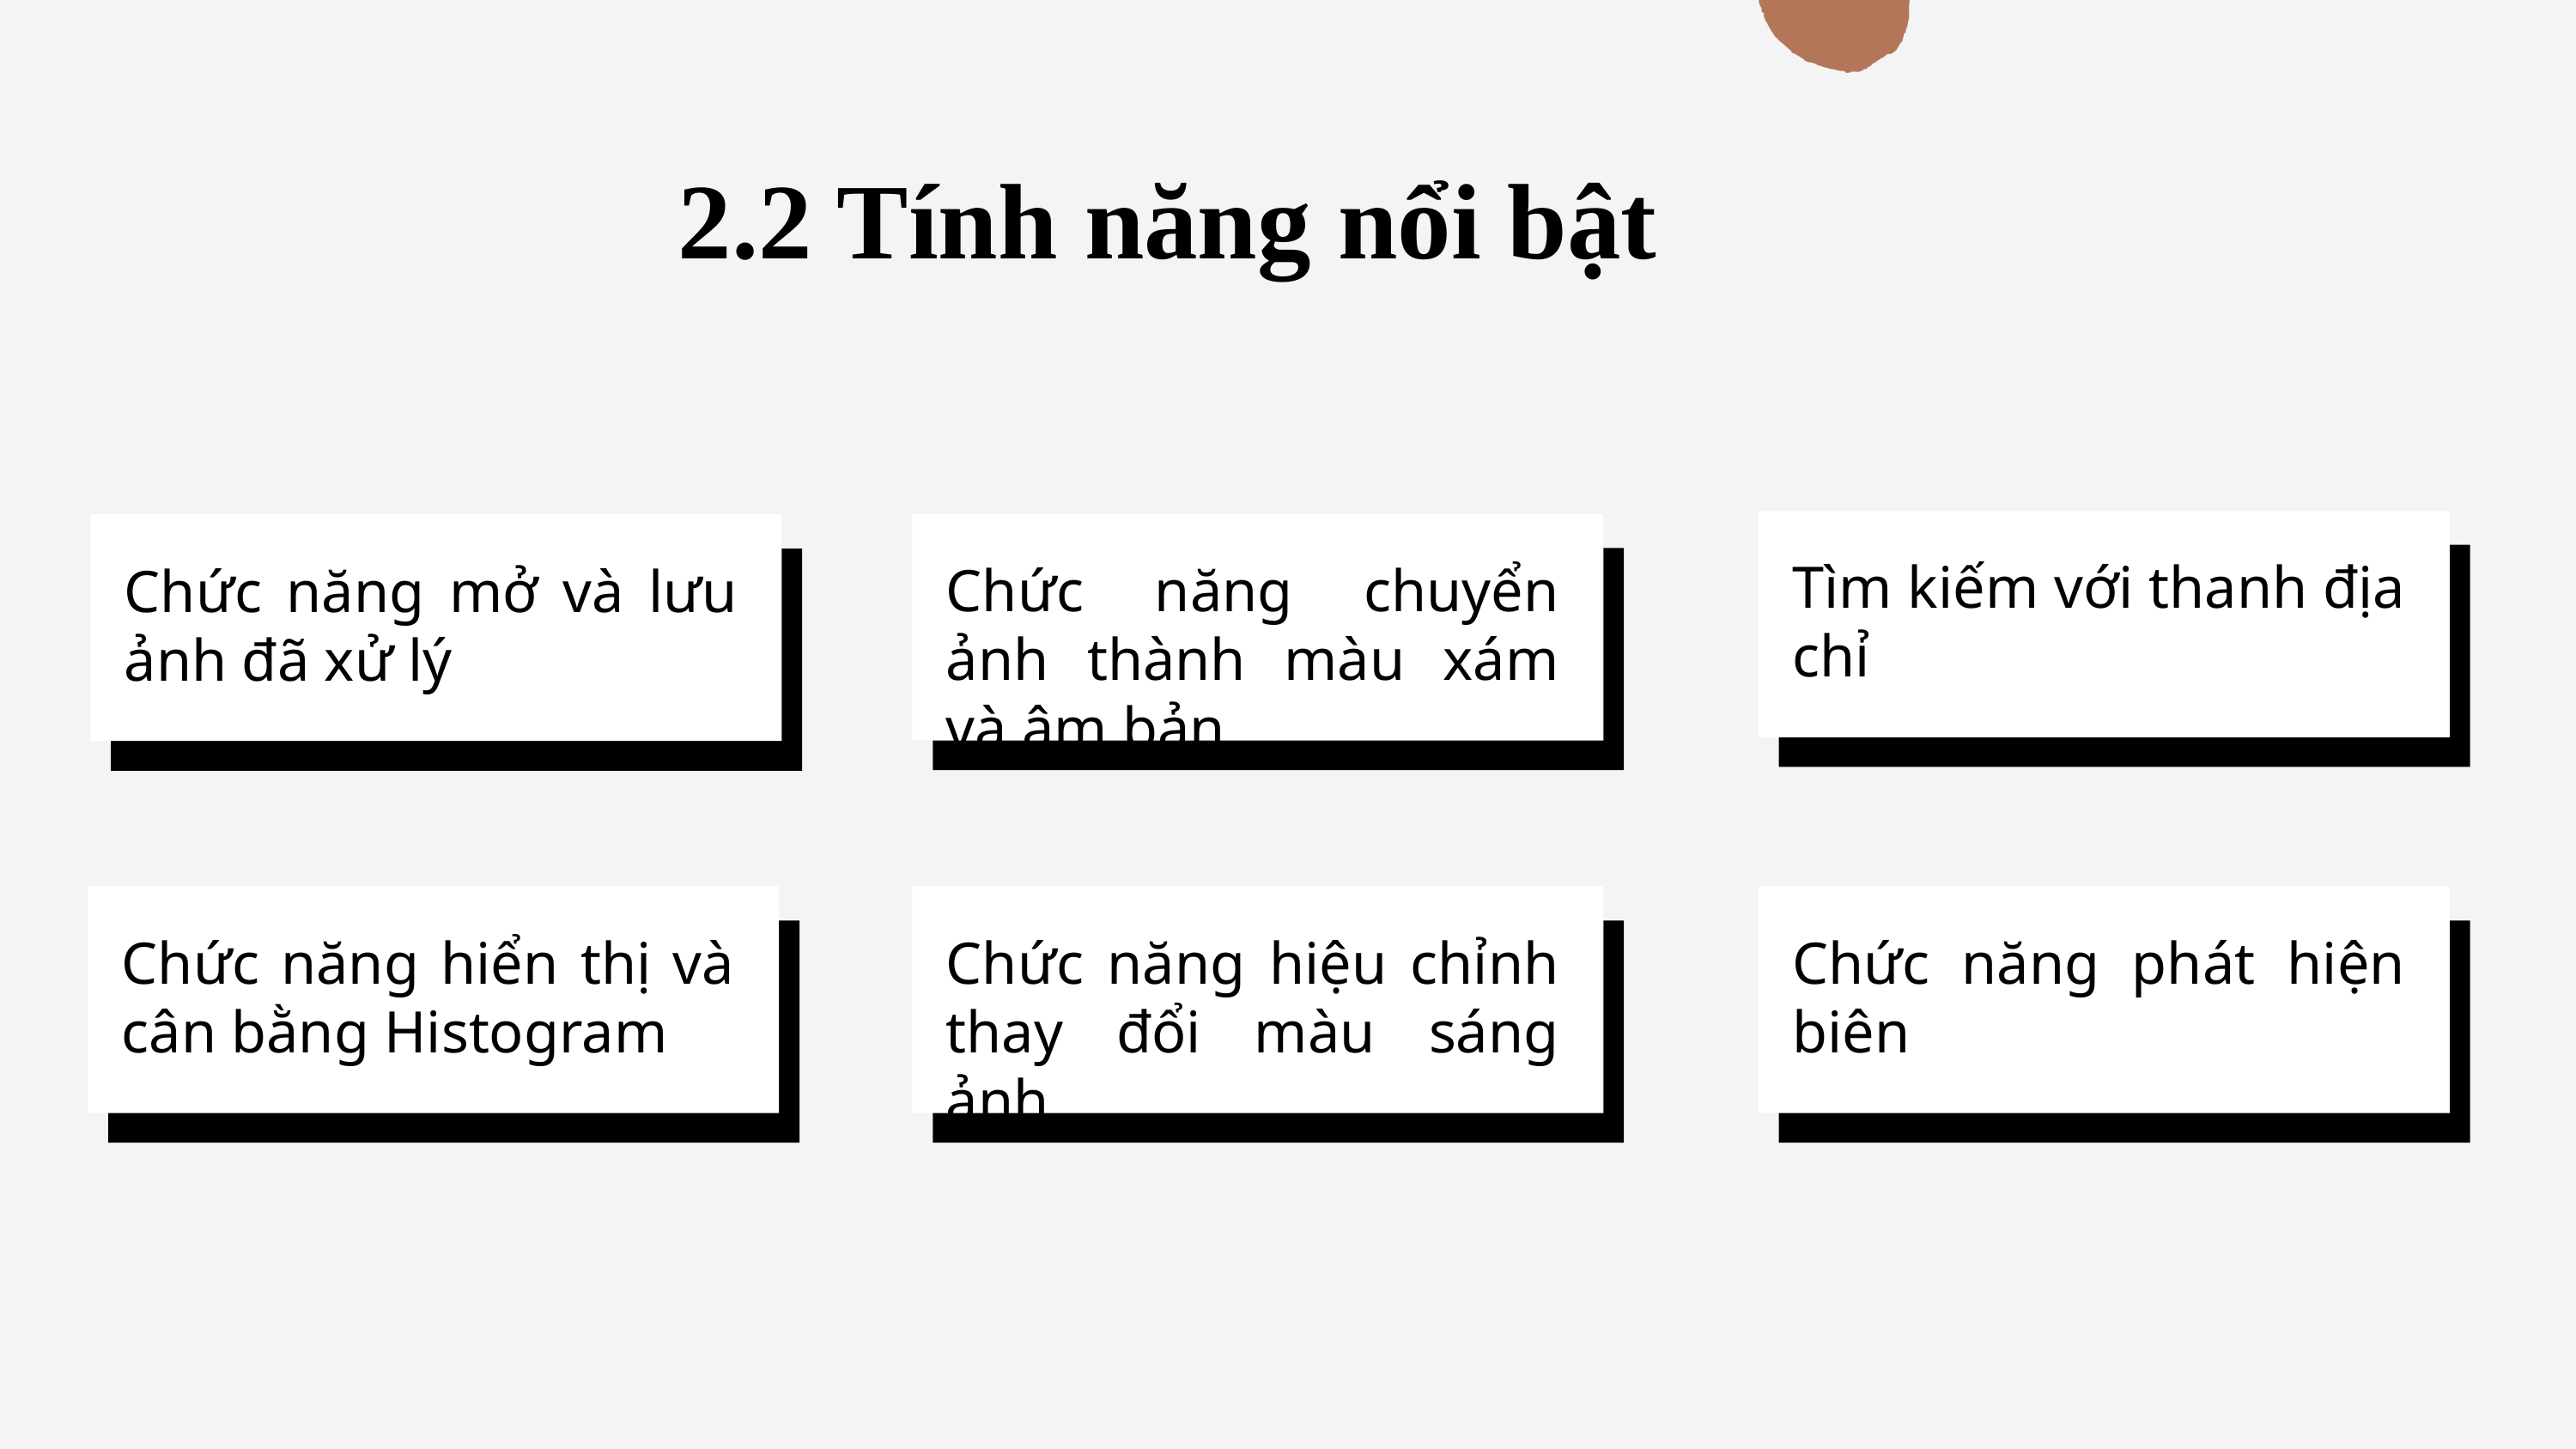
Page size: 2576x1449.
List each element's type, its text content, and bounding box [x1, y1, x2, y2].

text_box [90, 514, 782, 742]
text_box [1758, 510, 2450, 737]
text_box 2.2 Tính năng nổi bật [665, 144, 1802, 287]
picture [1758, 0, 1910, 73]
text_box Chức năng hiệu chỉnh thay đổi màu sáng ảnh [933, 920, 1573, 1139]
text_box [1778, 544, 2470, 767]
text_box [108, 920, 800, 1143]
text_box [912, 513, 1604, 741]
text_box Chức năng hiển thị và cân bằng Histogram [108, 920, 749, 1070]
text_box [912, 886, 1604, 1113]
text_box Tìm kiếm với thanh địa chỉ [1779, 544, 2419, 695]
text_box Chức năng chuyển ảnh thành màu xám và âm bản [933, 548, 1573, 767]
text_box Chức năng phát hiện biên [1779, 920, 2419, 1070]
text_box [933, 548, 1625, 771]
text_box Chức năng mở và lưu ảnh đã xử lý [112, 549, 751, 699]
text_box [1778, 920, 2470, 1143]
text_box [88, 886, 780, 1113]
text_box [111, 549, 803, 771]
text_box [1758, 886, 2450, 1113]
text_box [933, 920, 1625, 1143]
